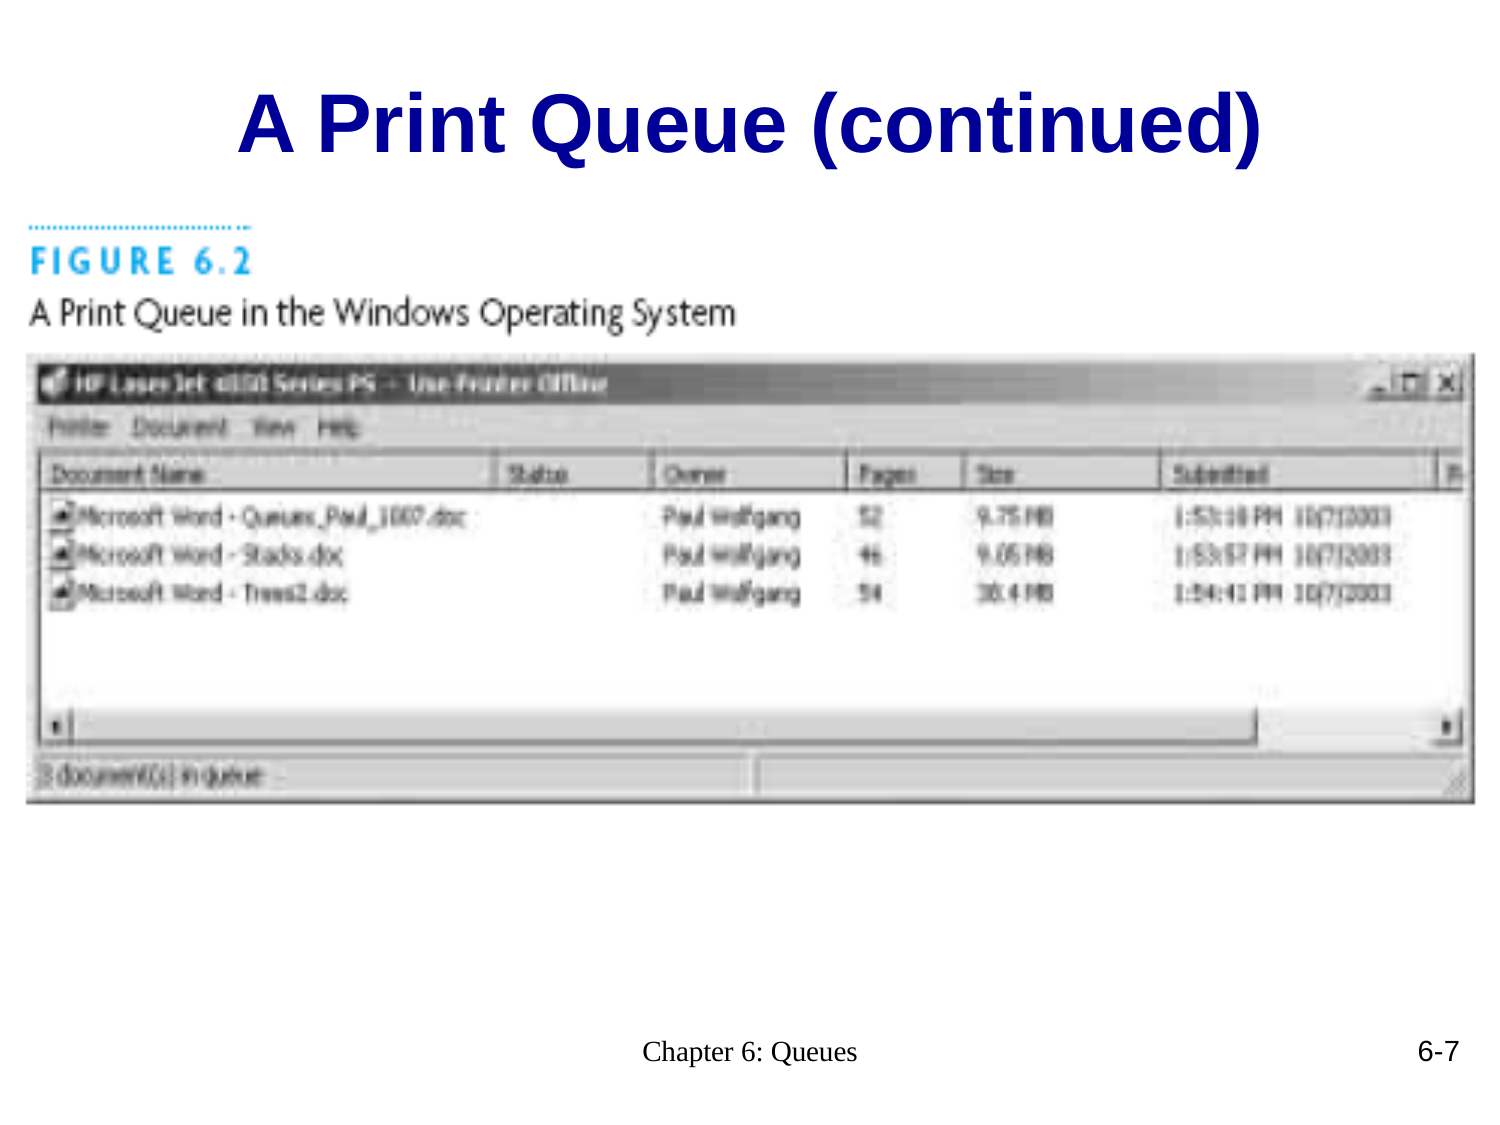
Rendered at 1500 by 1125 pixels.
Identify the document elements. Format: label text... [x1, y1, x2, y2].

footer Chapter 6: Queues [512, 1024, 988, 1101]
slide_number 7 [1162, 1024, 1476, 1101]
picture [0, 210, 1500, 833]
title A Print Queue (continued) [112, 24, 1388, 208]
